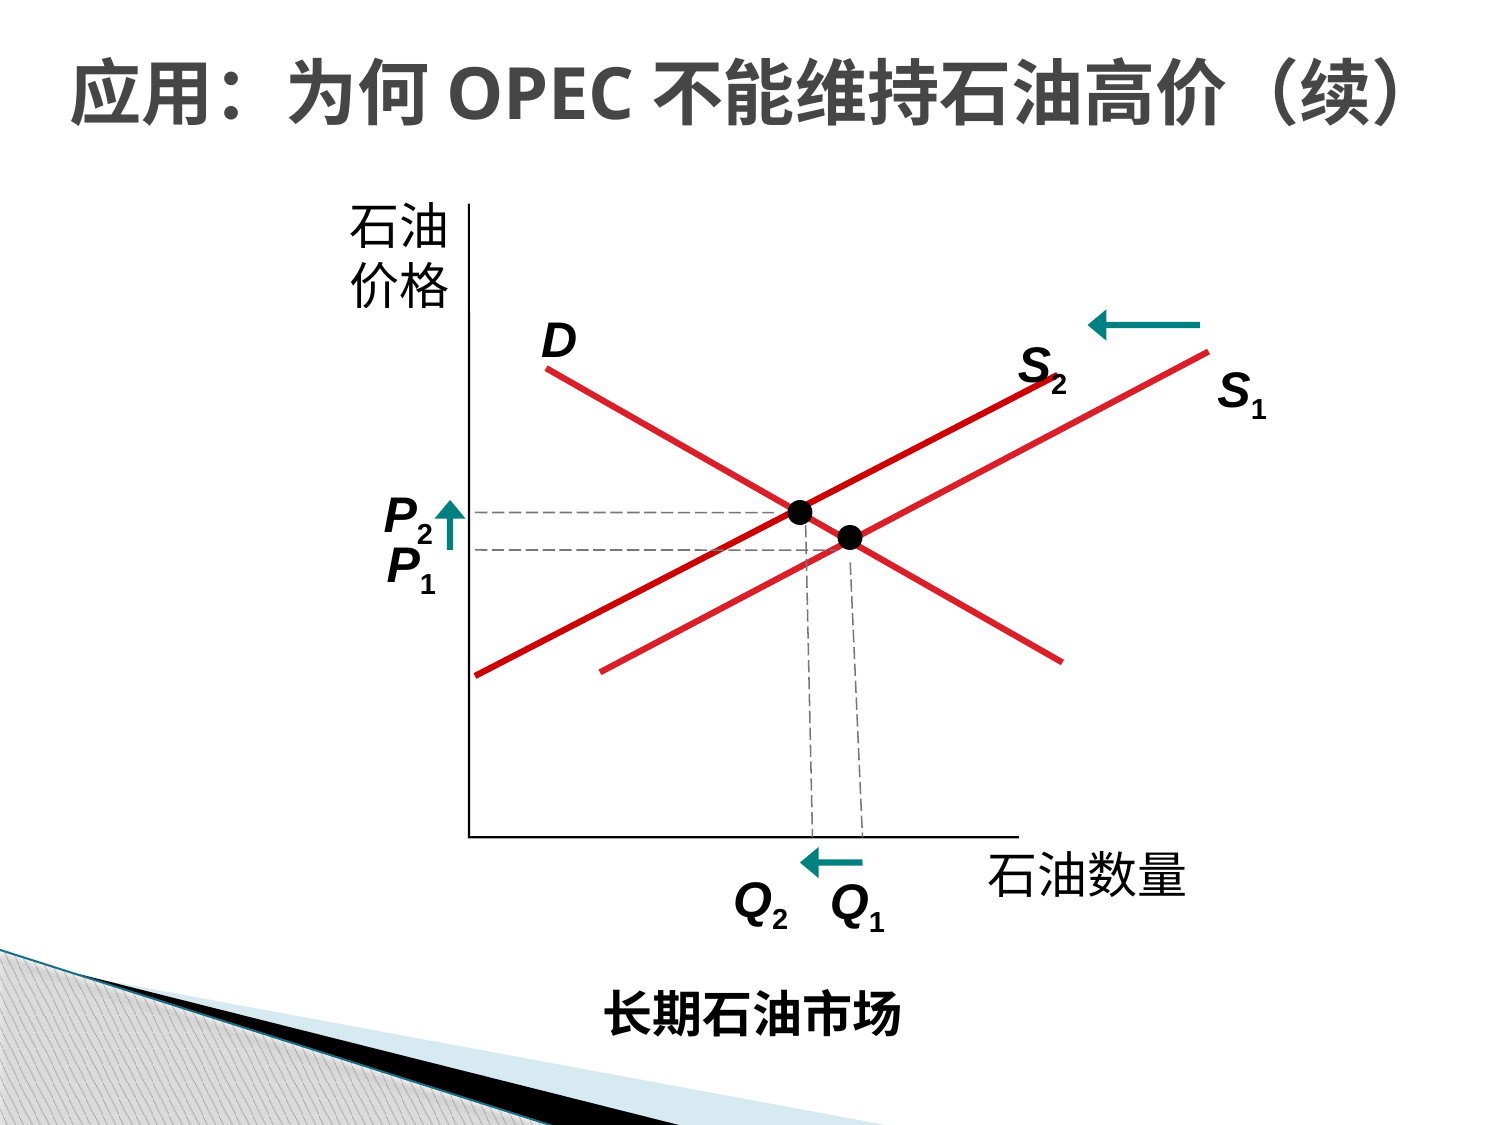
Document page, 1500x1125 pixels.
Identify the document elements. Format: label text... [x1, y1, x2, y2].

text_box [1203, 349, 1386, 673]
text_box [349, 474, 813, 936]
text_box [312, 187, 1203, 911]
text_box 应用：为何OPEC不能维持石油高价（续） [49, 37, 1463, 144]
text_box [817, 524, 903, 938]
text_box 长期石油市场 [587, 974, 1050, 1050]
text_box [474, 324, 1198, 677]
